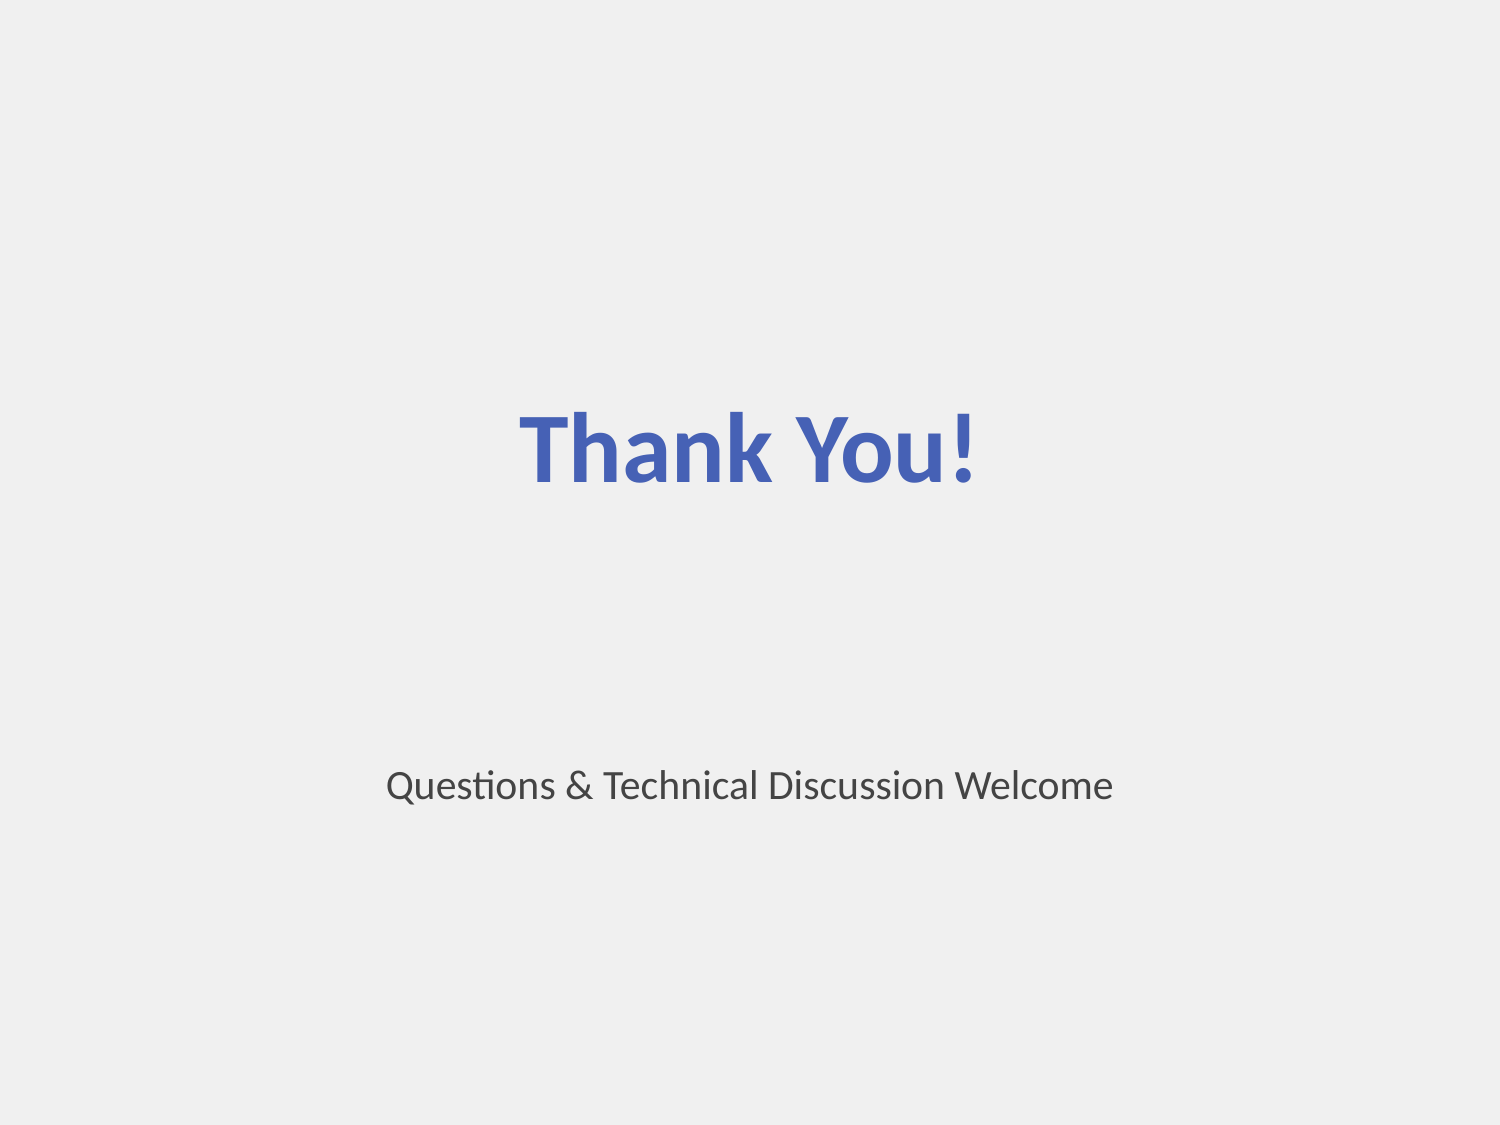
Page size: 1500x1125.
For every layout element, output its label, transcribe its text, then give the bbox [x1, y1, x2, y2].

text_box Questions & Technical Discussion Welcome [370, 750, 1129, 815]
text_box Thank You! [504, 375, 996, 510]
